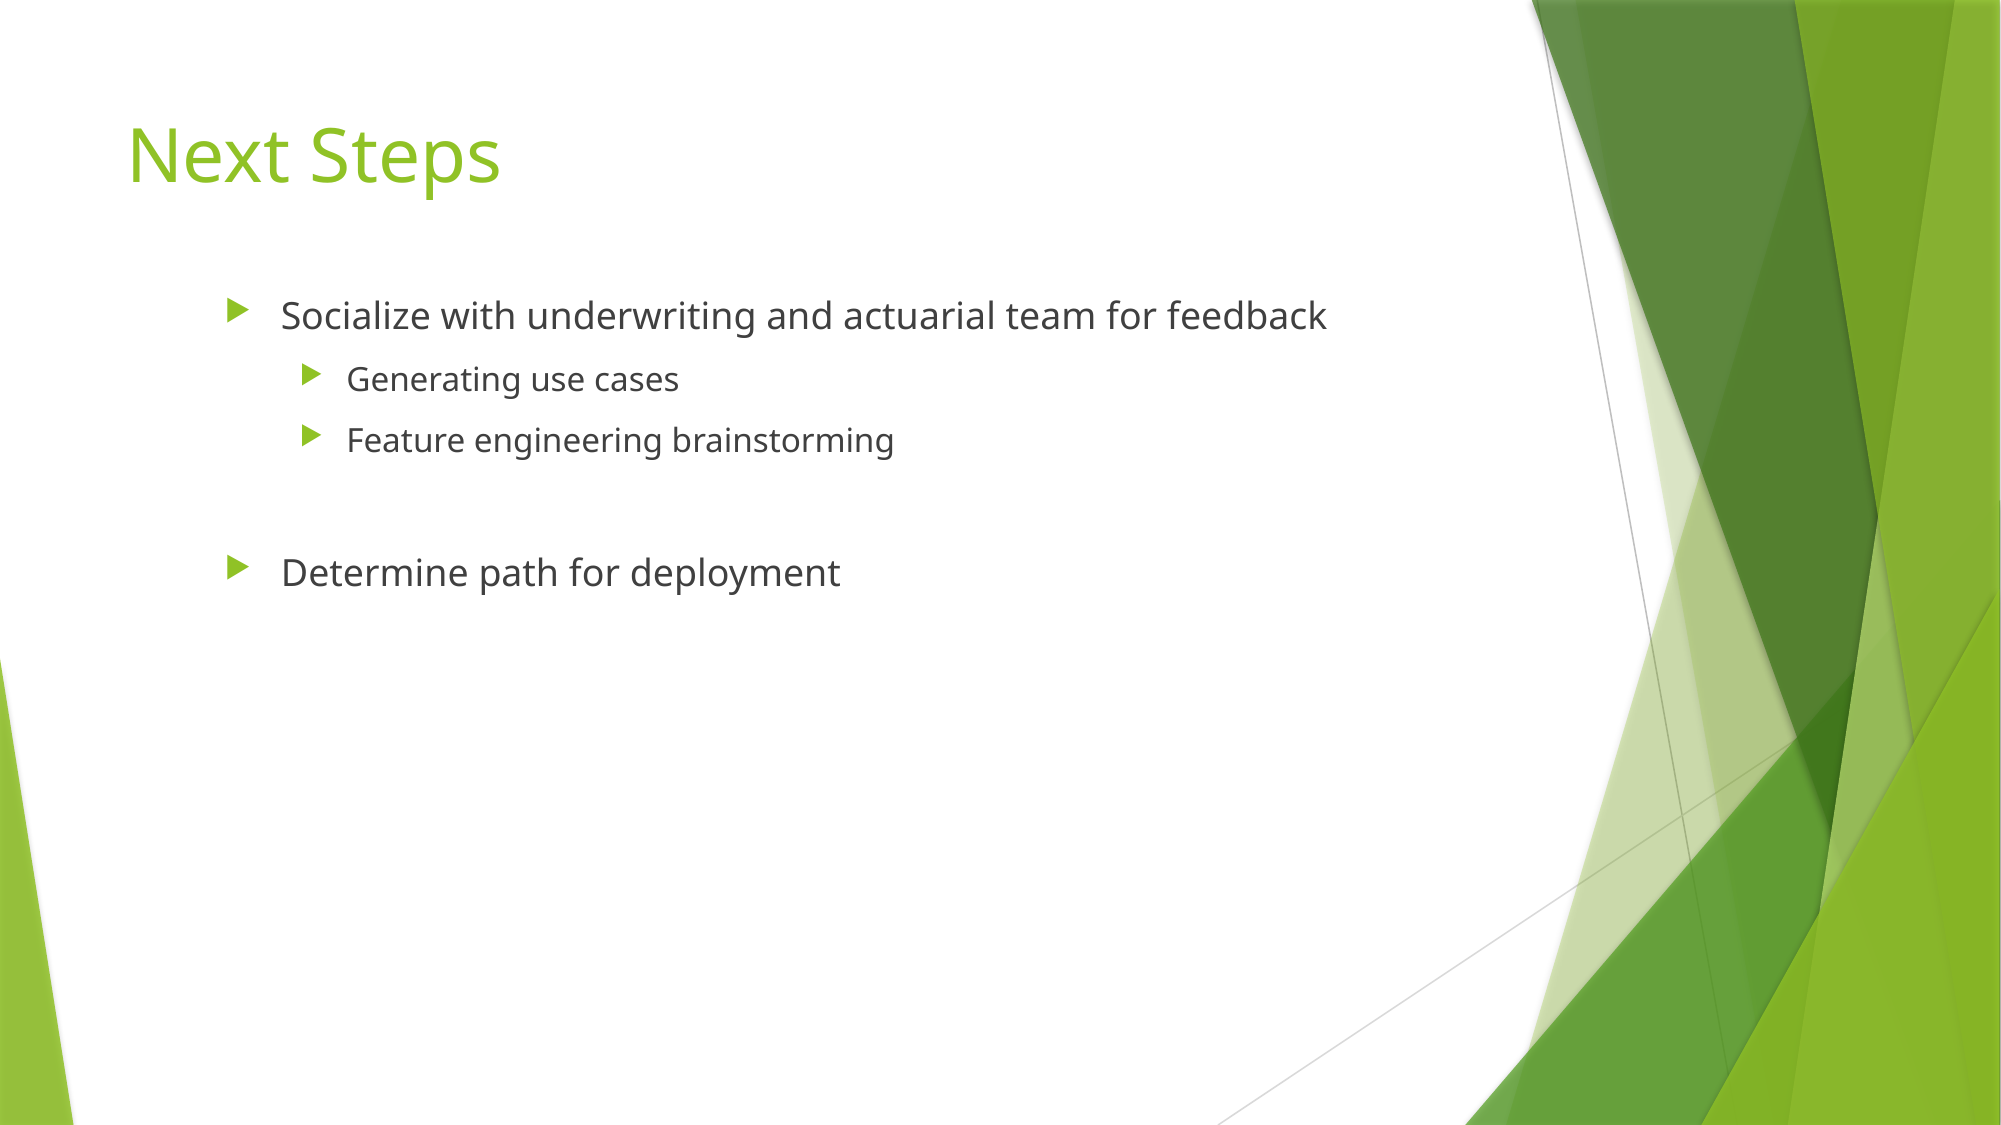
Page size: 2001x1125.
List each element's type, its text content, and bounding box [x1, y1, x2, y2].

title Next Steps [111, 99, 1522, 317]
list Socialize with underwriting and actuarial team for feedback Generating use cases Feature engineering brainstorming Determine path for deployment [209, 284, 1620, 922]
